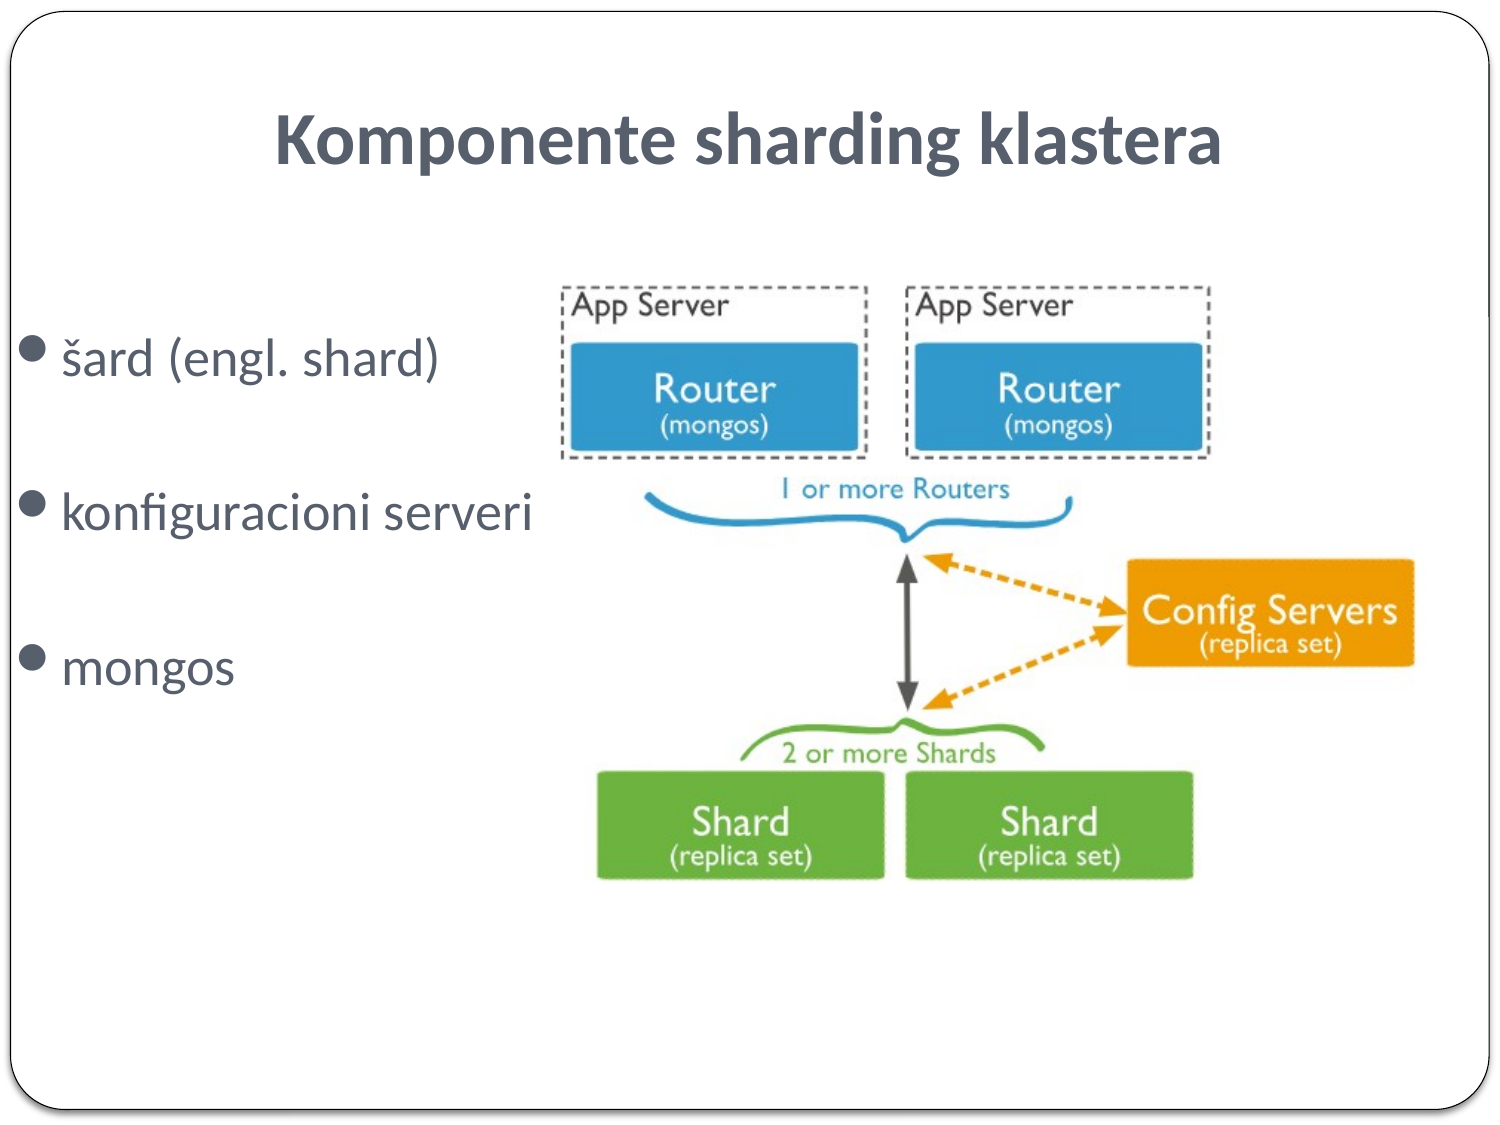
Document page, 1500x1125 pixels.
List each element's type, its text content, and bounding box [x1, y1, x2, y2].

list šard (engl. shard) konfiguracioni serveri mongos [0, 237, 1500, 1125]
picture [549, 262, 1431, 901]
title Komponente sharding klastera [0, 45, 1500, 233]
